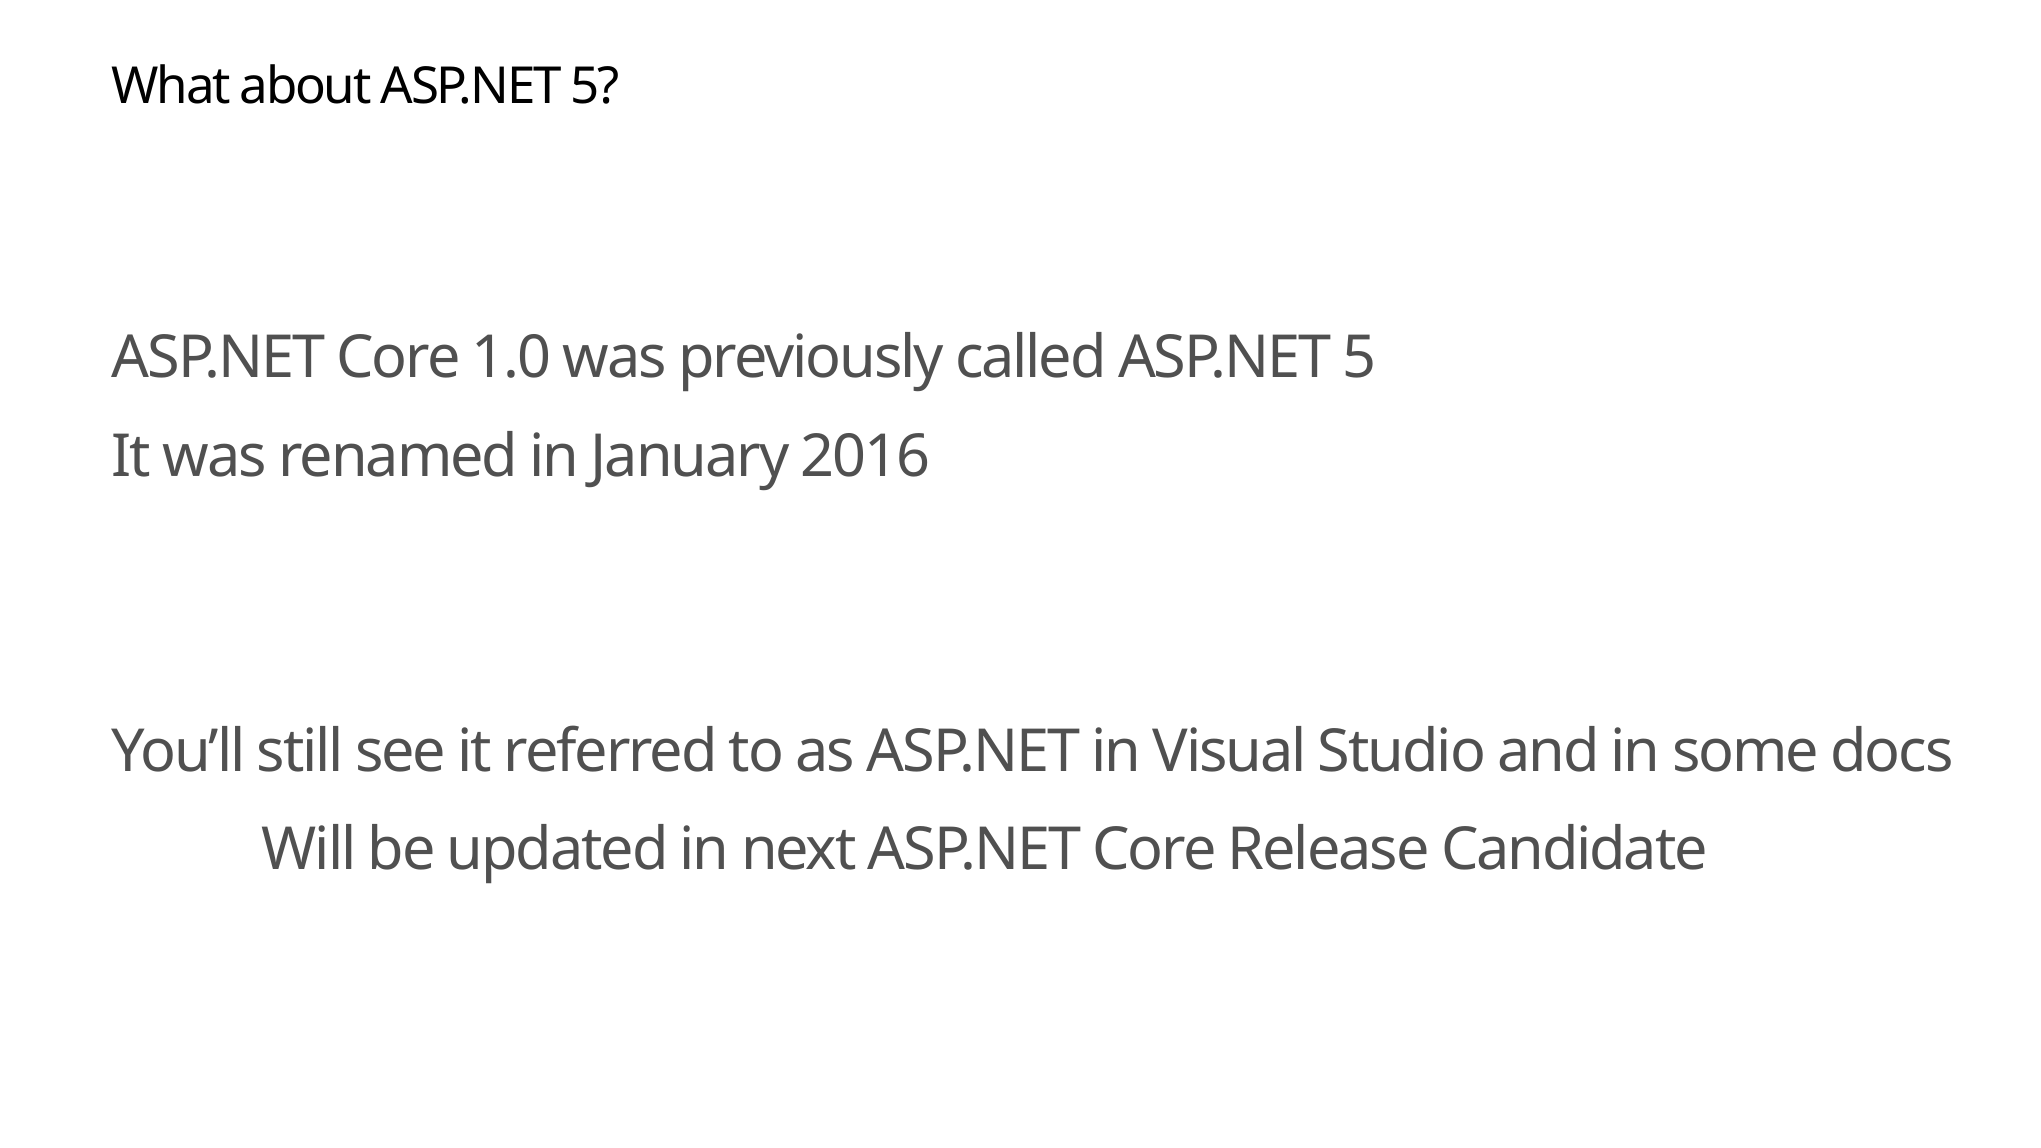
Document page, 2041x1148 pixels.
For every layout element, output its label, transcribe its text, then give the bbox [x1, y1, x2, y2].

title What about ASP.NET 5? [87, 38, 1953, 131]
list ASP.NET Core 1.0 was previously called ASP.NET 5 It was renamed in January 2016 Announcement post More details You’ll still see it referred to as ASP.NET in Visual Studio and in some docs Will be updated in next ASP.NET Core Release Candidate [87, 304, 1988, 965]
